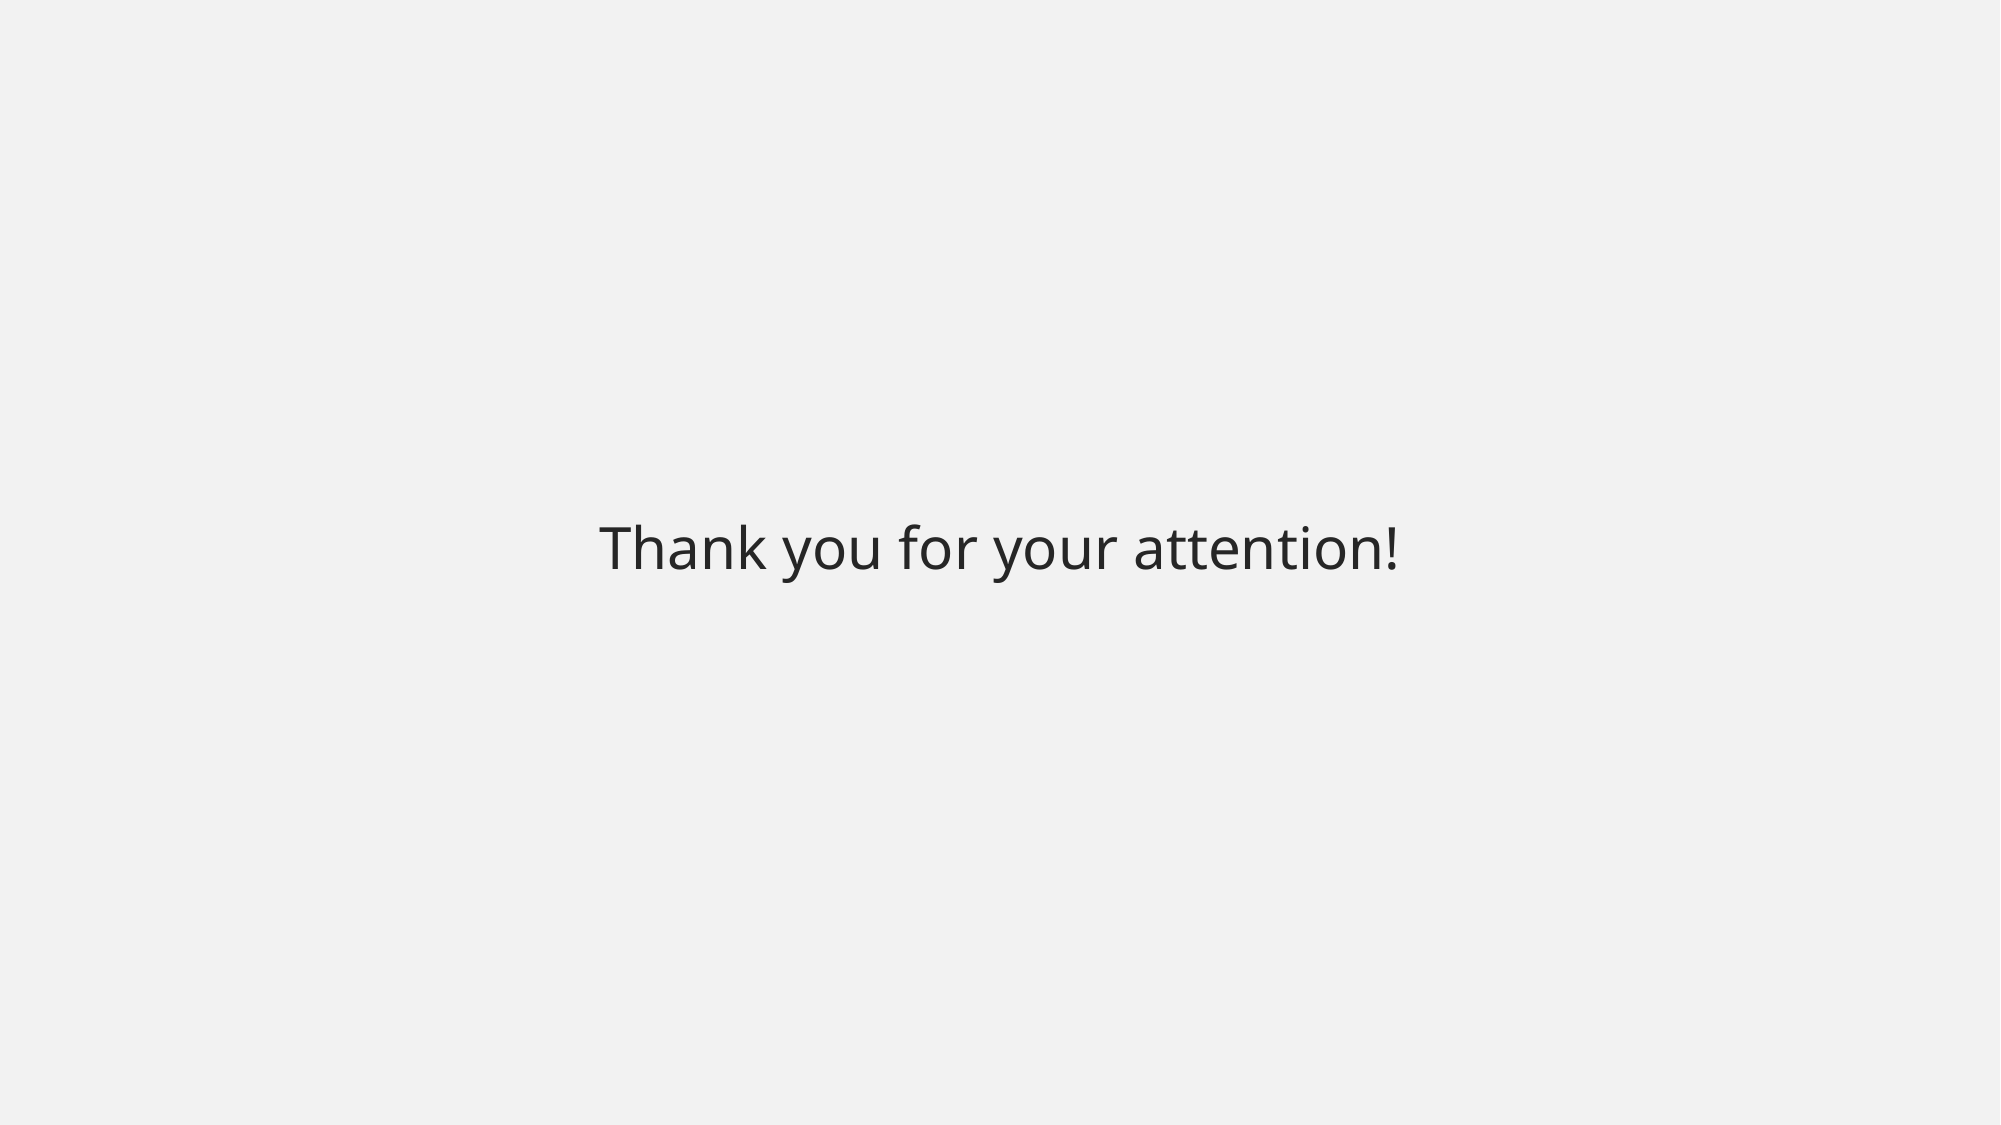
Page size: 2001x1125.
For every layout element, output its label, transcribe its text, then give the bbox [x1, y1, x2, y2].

list Thank you for your attention! [366, 432, 1634, 942]
